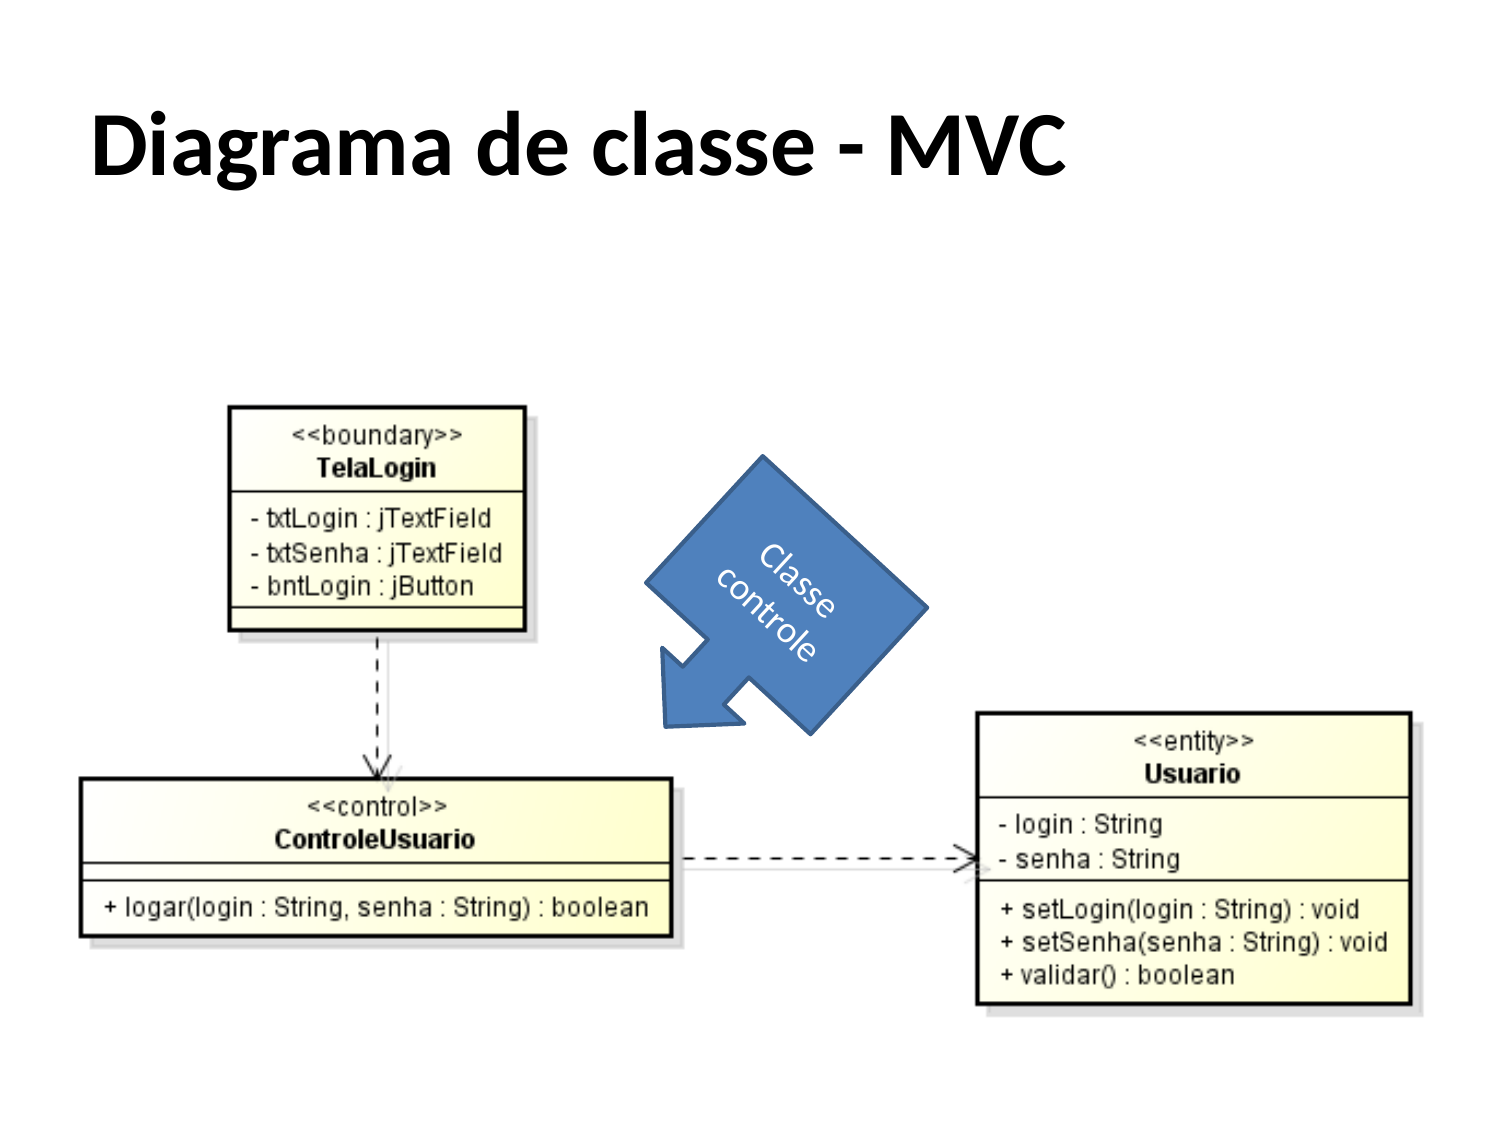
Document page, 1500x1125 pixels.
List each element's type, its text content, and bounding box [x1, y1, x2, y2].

picture [64, 396, 1446, 1036]
title Diagrama de classe - MVC [75, 45, 1425, 233]
